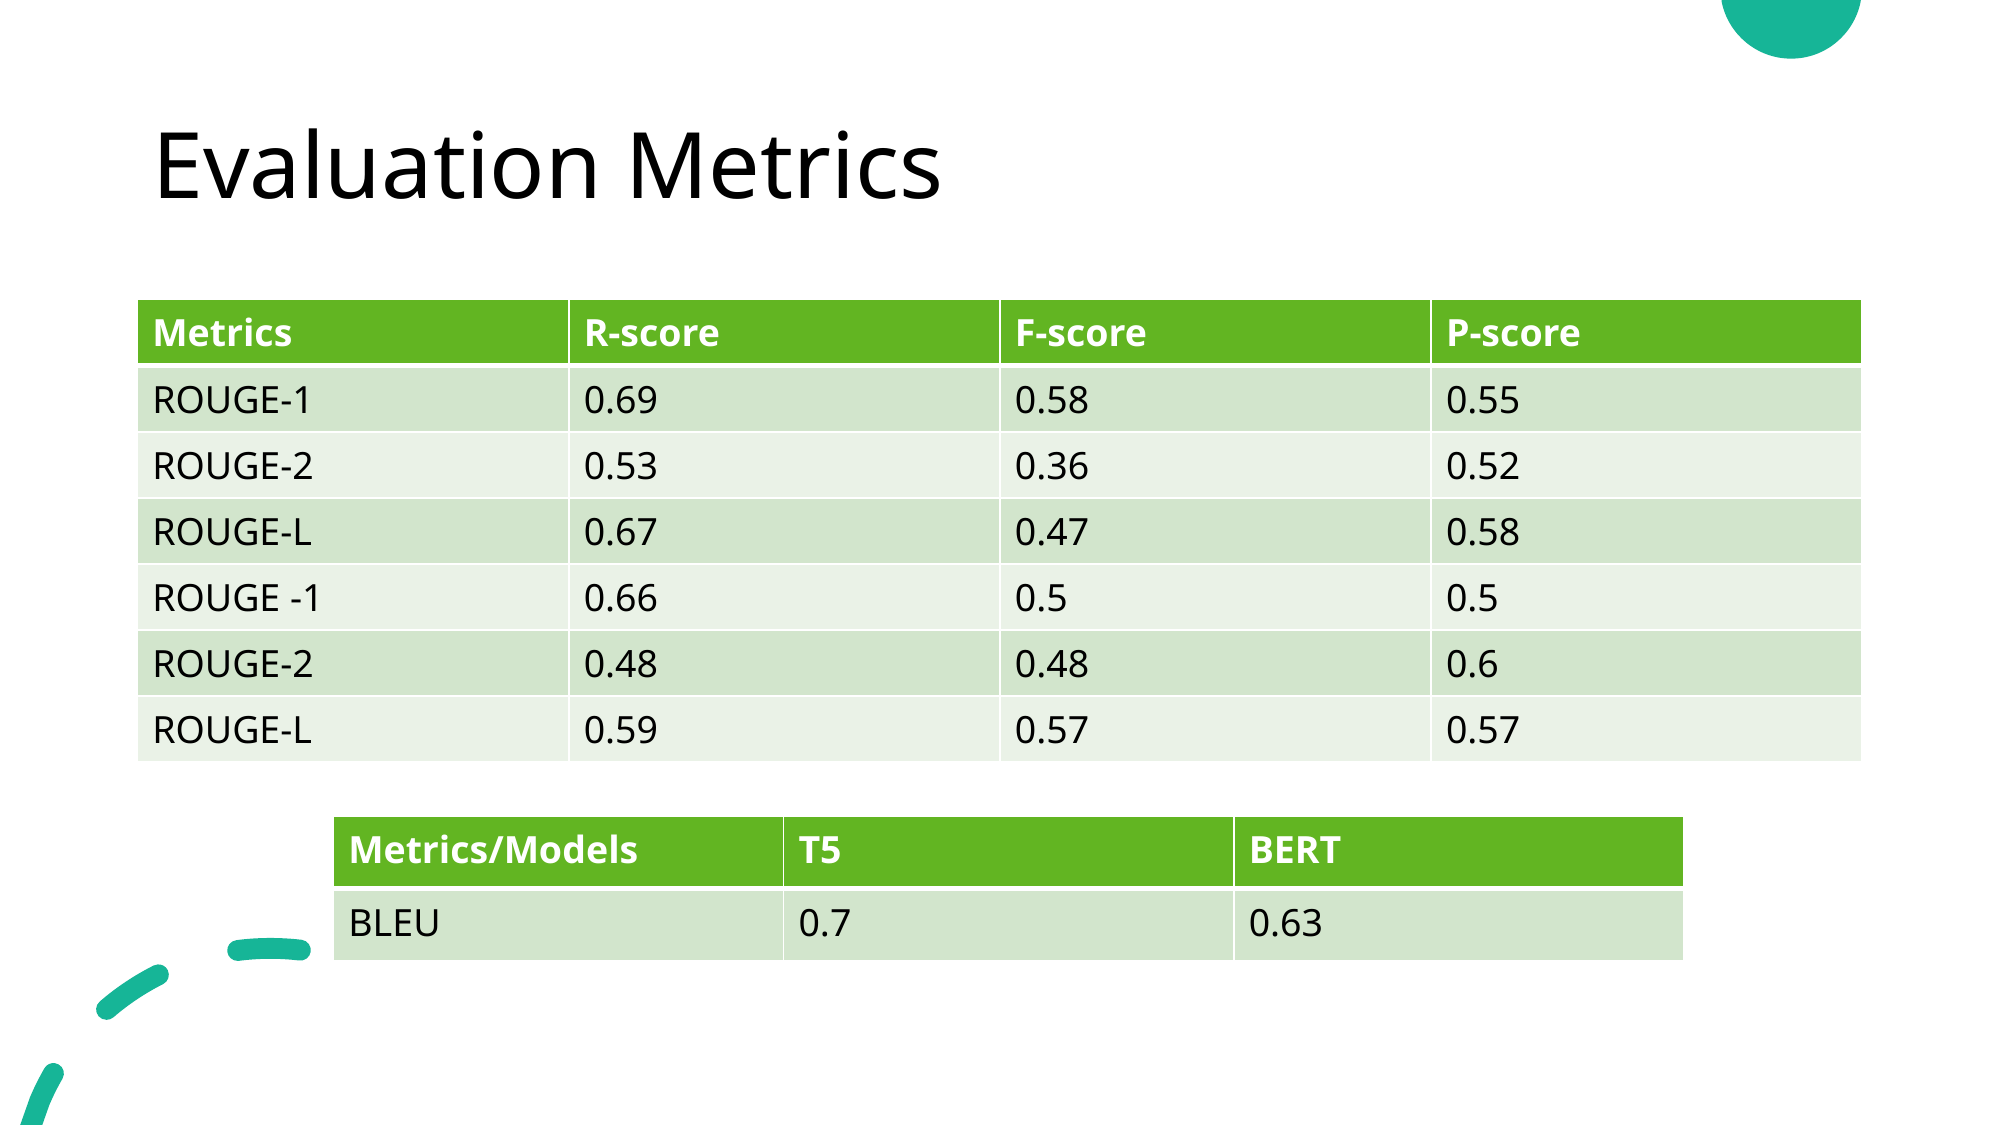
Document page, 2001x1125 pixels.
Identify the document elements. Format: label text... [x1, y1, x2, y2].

table_cell ROUGE-2 [138, 433, 568, 497]
table_cell ROUGE-2 [138, 631, 568, 695]
table_cell 0.57 [1432, 697, 1861, 761]
table_cell 0.58 [1432, 499, 1861, 563]
table_cell 0.63 [1235, 891, 1683, 960]
table_cell 0.55 [1432, 368, 1861, 431]
table_cell ROUGE -1 [138, 565, 568, 629]
table_cell ROUGE-1 [138, 368, 568, 431]
table_cell 0.48 [1001, 631, 1430, 695]
table_header BERT [1235, 817, 1683, 886]
table_cell 0.66 [570, 565, 999, 629]
table_header R-score [570, 300, 999, 363]
table_cell 0.7 [784, 891, 1233, 960]
table_cell 0.6 [1432, 631, 1861, 695]
table_header P-score [1432, 300, 1861, 363]
table_cell 0.69 [570, 368, 999, 431]
table_cell 0.47 [1001, 499, 1430, 563]
table_cell BLEU [334, 891, 783, 960]
table_cell 0.5 [1432, 565, 1861, 629]
table_cell 0.57 [1001, 697, 1430, 761]
table_cell ROUGE-L [138, 499, 568, 563]
table_cell 0.52 [1432, 433, 1861, 497]
table_cell 0.48 [570, 631, 999, 695]
table_cell 0.53 [570, 433, 999, 497]
table_cell ROUGE-L [138, 697, 568, 761]
table_header F-score [1001, 300, 1430, 363]
table_header T5 [784, 817, 1233, 886]
title Evaluation Metrics [137, 59, 1863, 278]
table_header Metrics [138, 300, 568, 363]
table_cell 0.58 [1001, 368, 1430, 431]
table_cell 0.36 [1001, 433, 1430, 497]
table_header Metrics/Models [334, 817, 783, 886]
table_cell 0.59 [570, 697, 999, 761]
table_cell 0.5 [1001, 565, 1430, 629]
table_cell 0.67 [570, 499, 999, 563]
